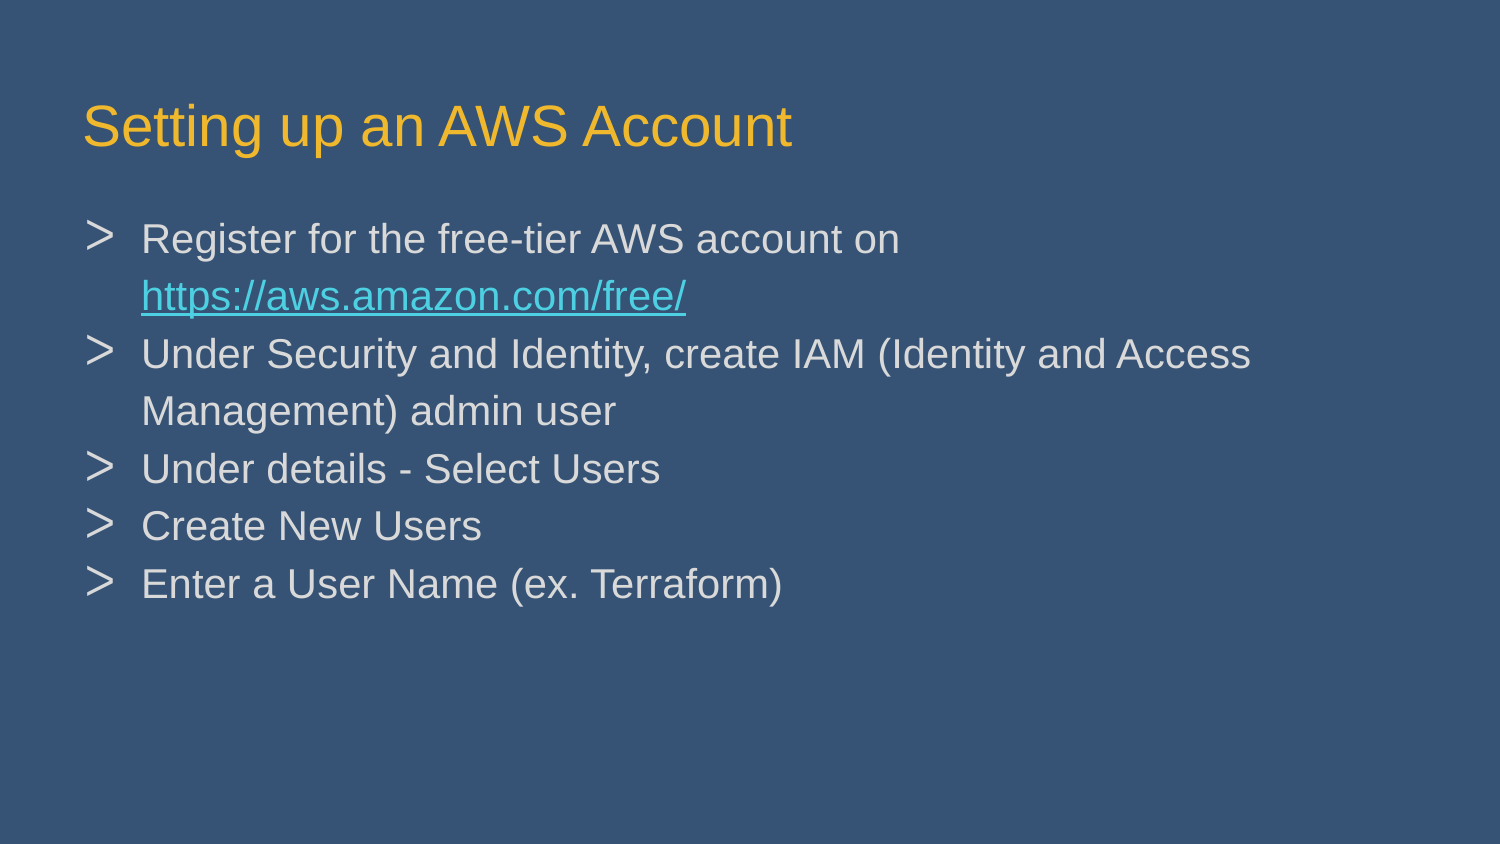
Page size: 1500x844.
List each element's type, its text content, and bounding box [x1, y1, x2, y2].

list Register for the free-tier AWS account on https://aws.amazon.com/free/ Under Security and Identity, create IAM (Identity and Access Management) admin user Under details - Select Users Create New Users Enter a User Name (ex. Terraform) [51, 189, 1449, 750]
title Setting up an AWS Account [51, 72, 1449, 167]
